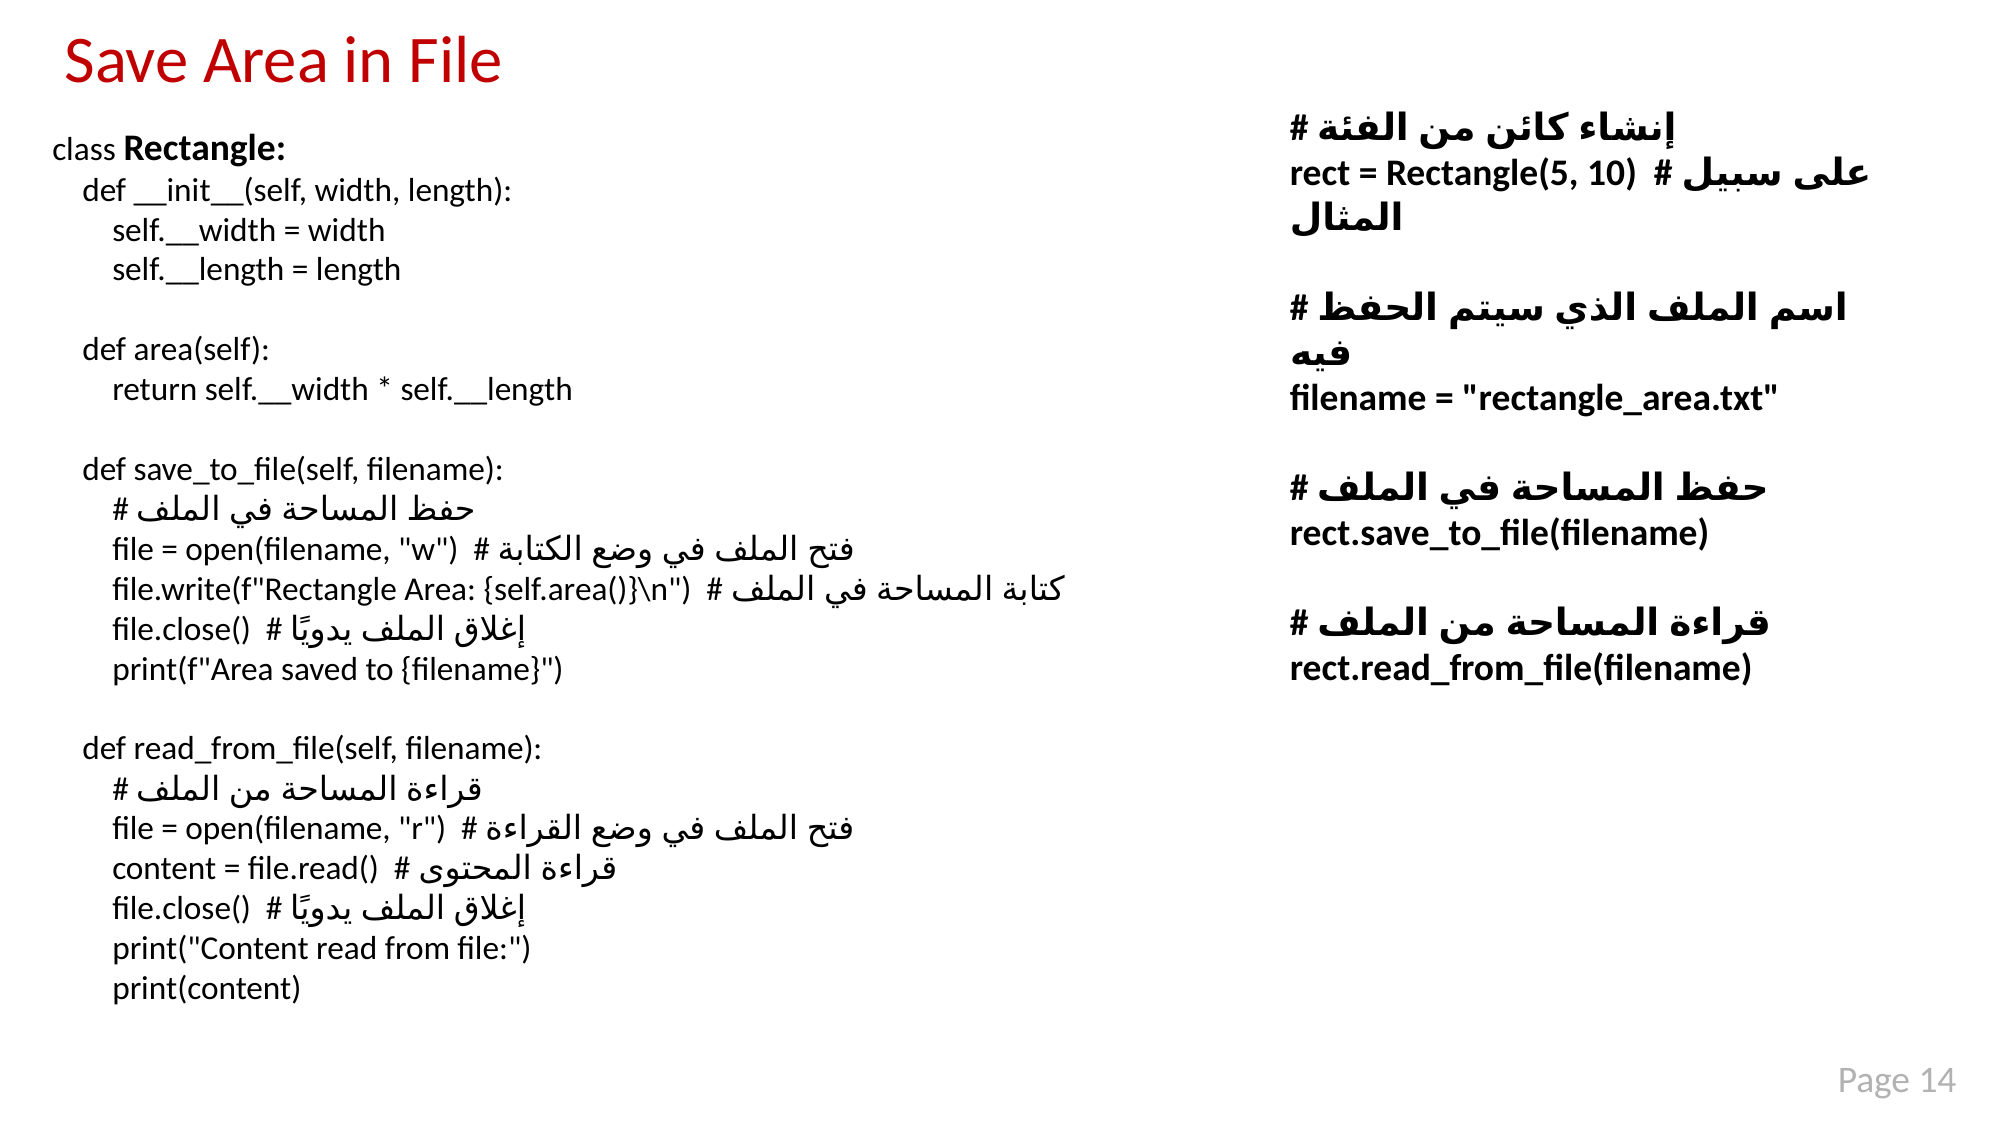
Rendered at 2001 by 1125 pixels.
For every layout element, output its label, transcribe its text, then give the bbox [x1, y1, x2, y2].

text_box class Rectangle: def __init__(self, width, length): self.__width = width self.__length = length def area(self): return self.__width * self.__length def save_to_file(self, filename): # حفظ المساحة في الملف file = open(filename, "w") # فتح الملف في وضع الكتابة file.write(f"Rectangle Area: {self.area()}\n") # كتابة المساحة في الملف file.close() # إغلاق الملف يدويًا print(f"Area saved to {filename}") def read_from_file(self, filename): # قراءة المساحة من الملف file = open(filename, "r") # فتح الملف في وضع القراءة content = file.read() # قراءة المحتوى file.close() # إغلاق الملف يدويًا print("Content read from file:") print(content) [37, 115, 1275, 1094]
text_box # إنشاء كائن من الفئة rect = Rectangle(5, 10) # على سبيل المثال # اسم الملف الذي سيتم الحفظ فيه filename = "rectangle_area.txt" # حفظ المساحة في الملف rect.save_to_file(filename) # قراءة المساحة من الملف rect.read_from_file(filename) [1275, 95, 1913, 741]
title Save Area in File [62, 13, 950, 115]
slide_number Page 14 [1749, 1070, 1957, 1125]
